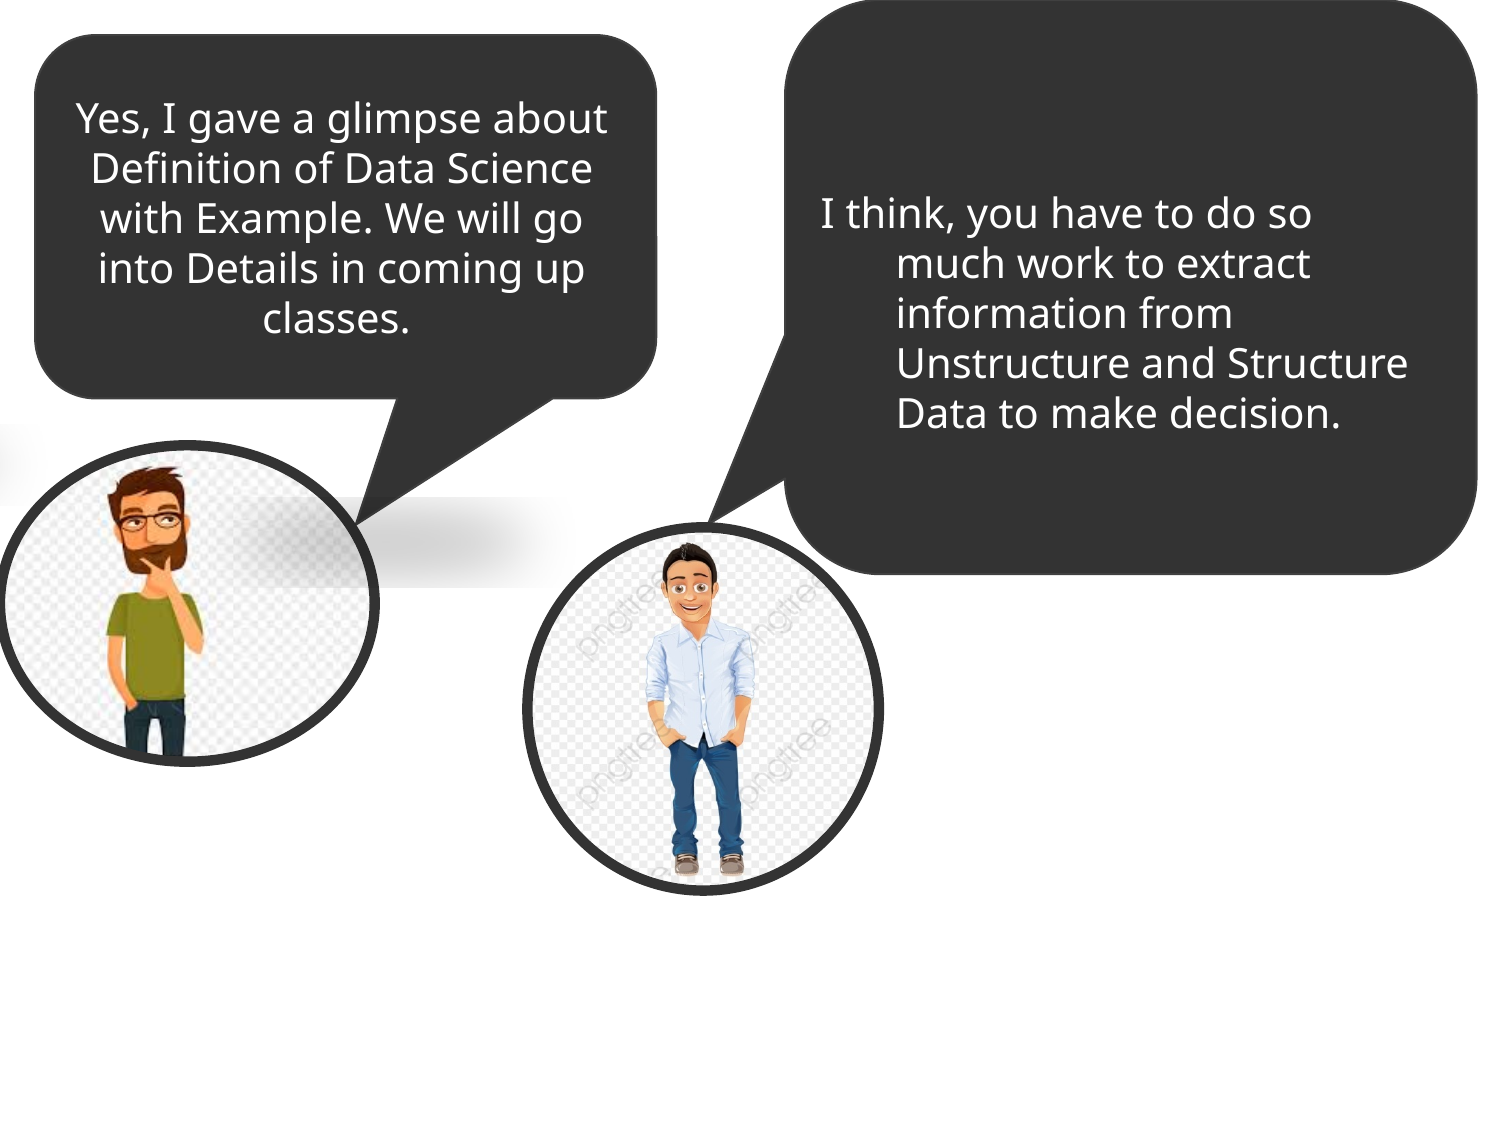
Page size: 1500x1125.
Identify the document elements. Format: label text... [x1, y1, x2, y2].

text_box Yes, I gave a glimpse about Definition of Data Science with Example. We will go into Details in coming up classes. [35, 35, 657, 497]
picture [0, 445, 375, 762]
picture [527, 527, 880, 891]
text_box I think, you have to do so much work to extract information from Unstructure and Structure Data to make decision. [708, 0, 1477, 575]
